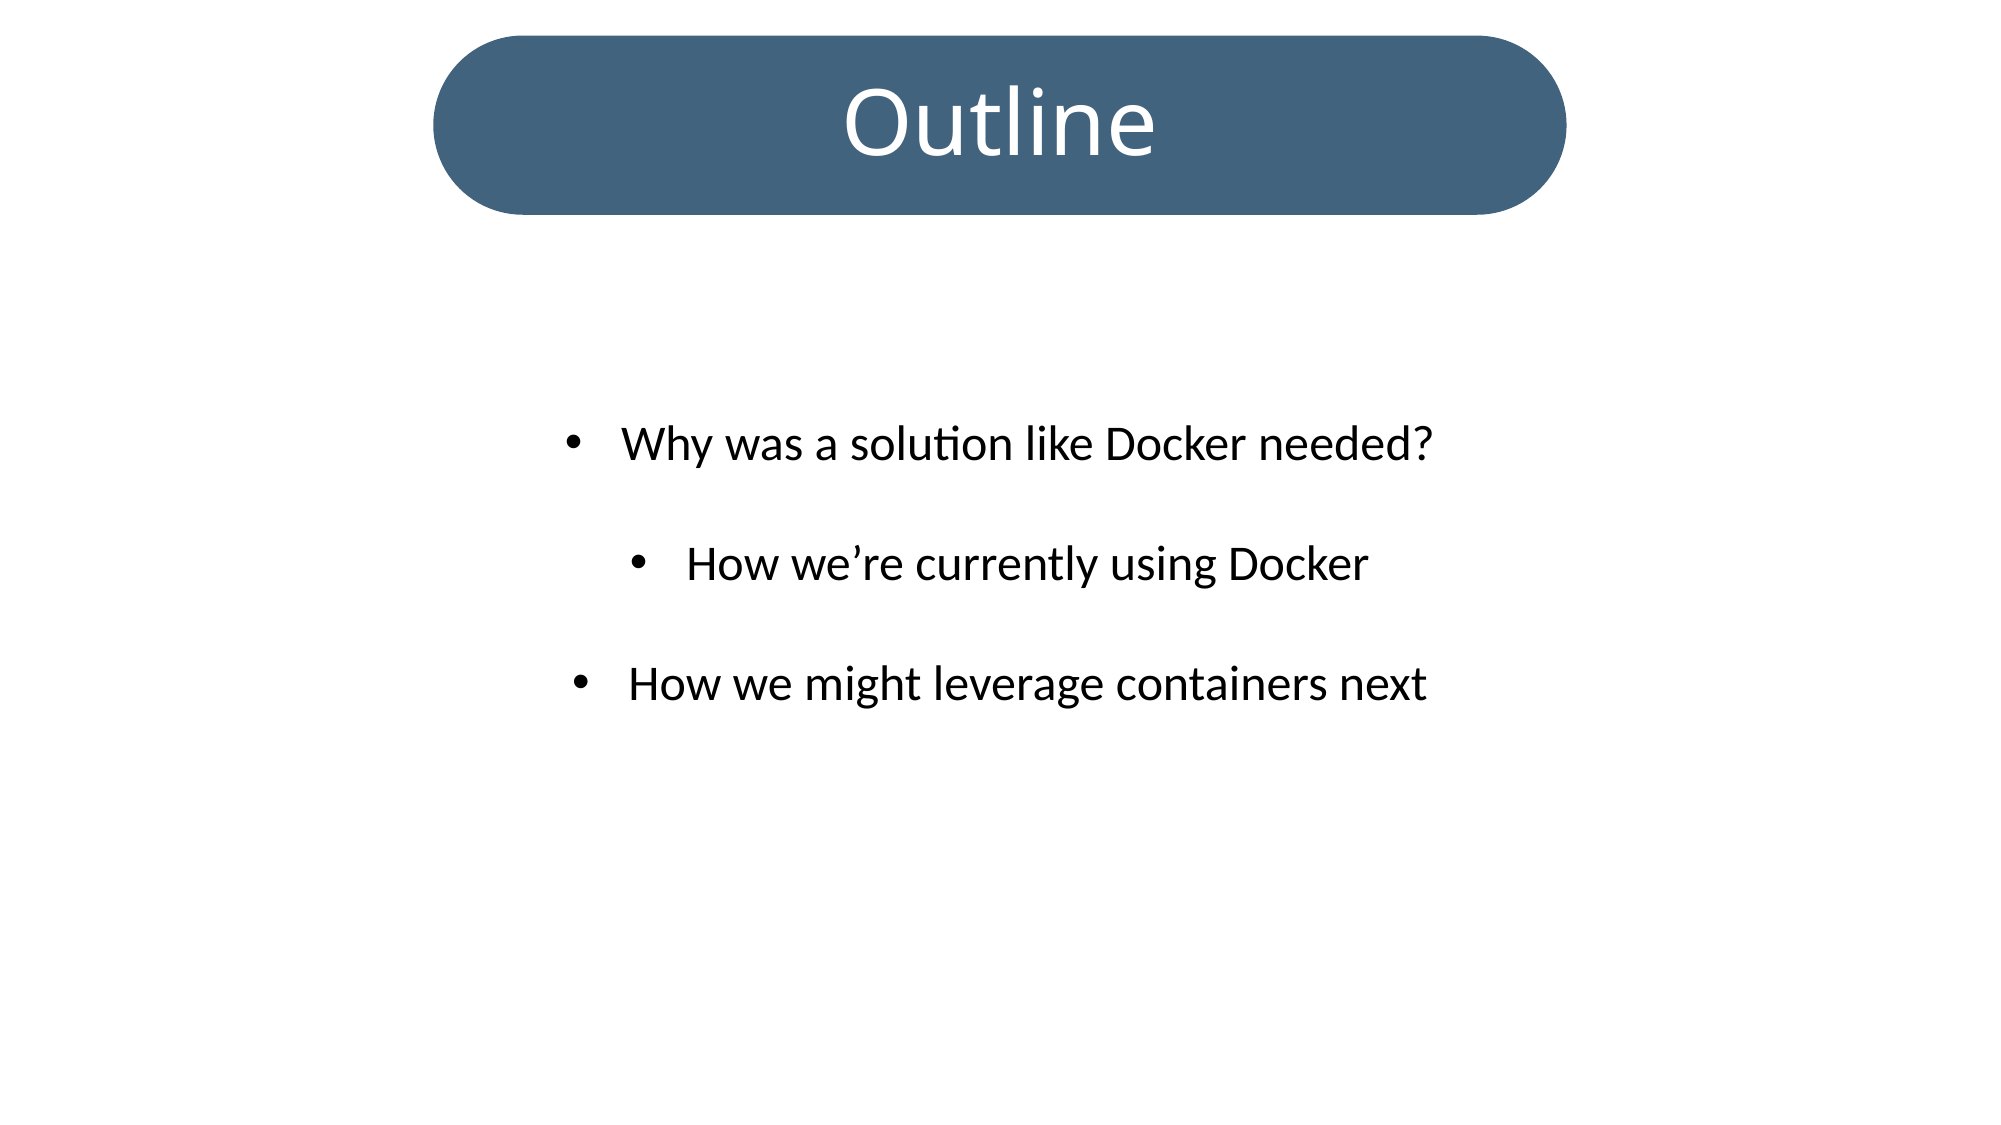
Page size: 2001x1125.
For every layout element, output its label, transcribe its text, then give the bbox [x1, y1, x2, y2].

text_box Outline [0, 67, 2000, 183]
text_box [454, 183, 1546, 215]
text_box Why was a solution like Docker needed? How we’re currently using Docker How we might leverage containers next [514, 403, 1486, 719]
text_box [454, 35, 1546, 67]
